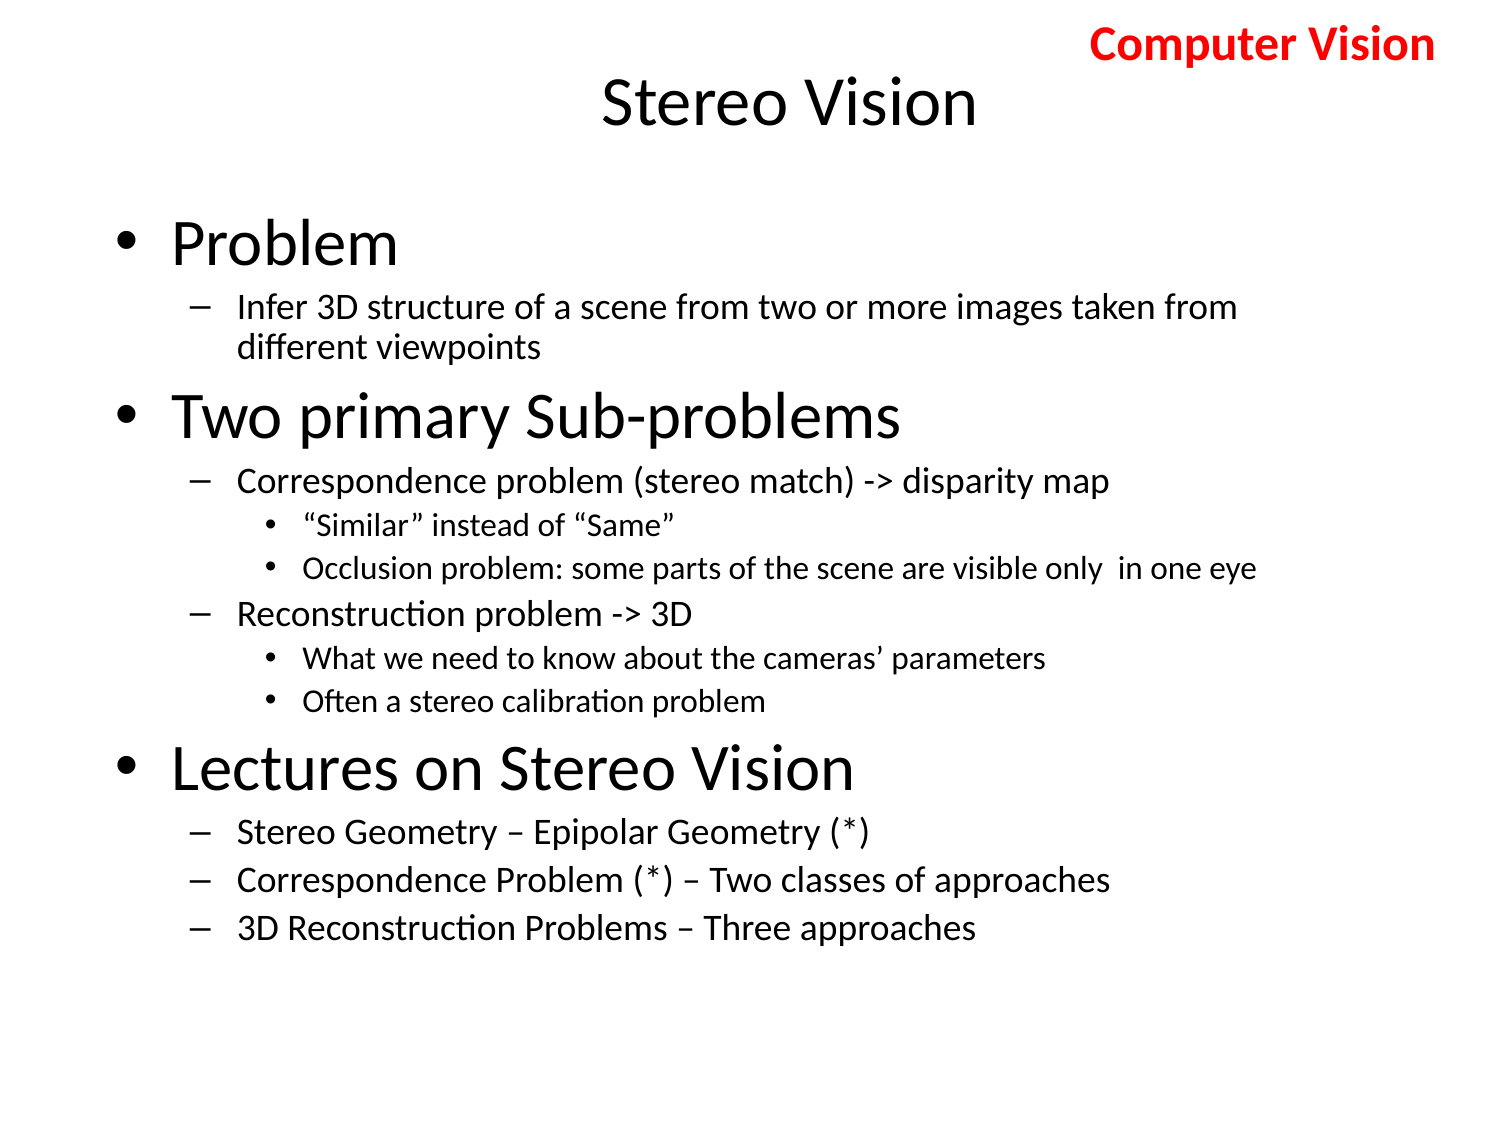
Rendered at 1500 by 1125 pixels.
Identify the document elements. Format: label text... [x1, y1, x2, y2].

text_box Computer Vision [1074, 2, 1500, 78]
list Problem Infer 3D structure of a scene from two or more images taken from different viewpoints Two primary Sub-problems Correspondence problem (stereo match) -> disparity map “Similar” instead of “Same” Occlusion problem: some parts of the scene are visible only in one eye Reconstruction problem -> 3D What we need to know about the cameras’ parameters Often a stereo calibration problem Lectures on Stereo Vision Stereo Geometry – Epipolar Geometry (*) Correspondence Problem (*) – Two classes of approaches 3D Reconstruction Problems – Three approaches [99, 200, 1388, 1038]
title Stereo Vision [87, 46, 1494, 147]
